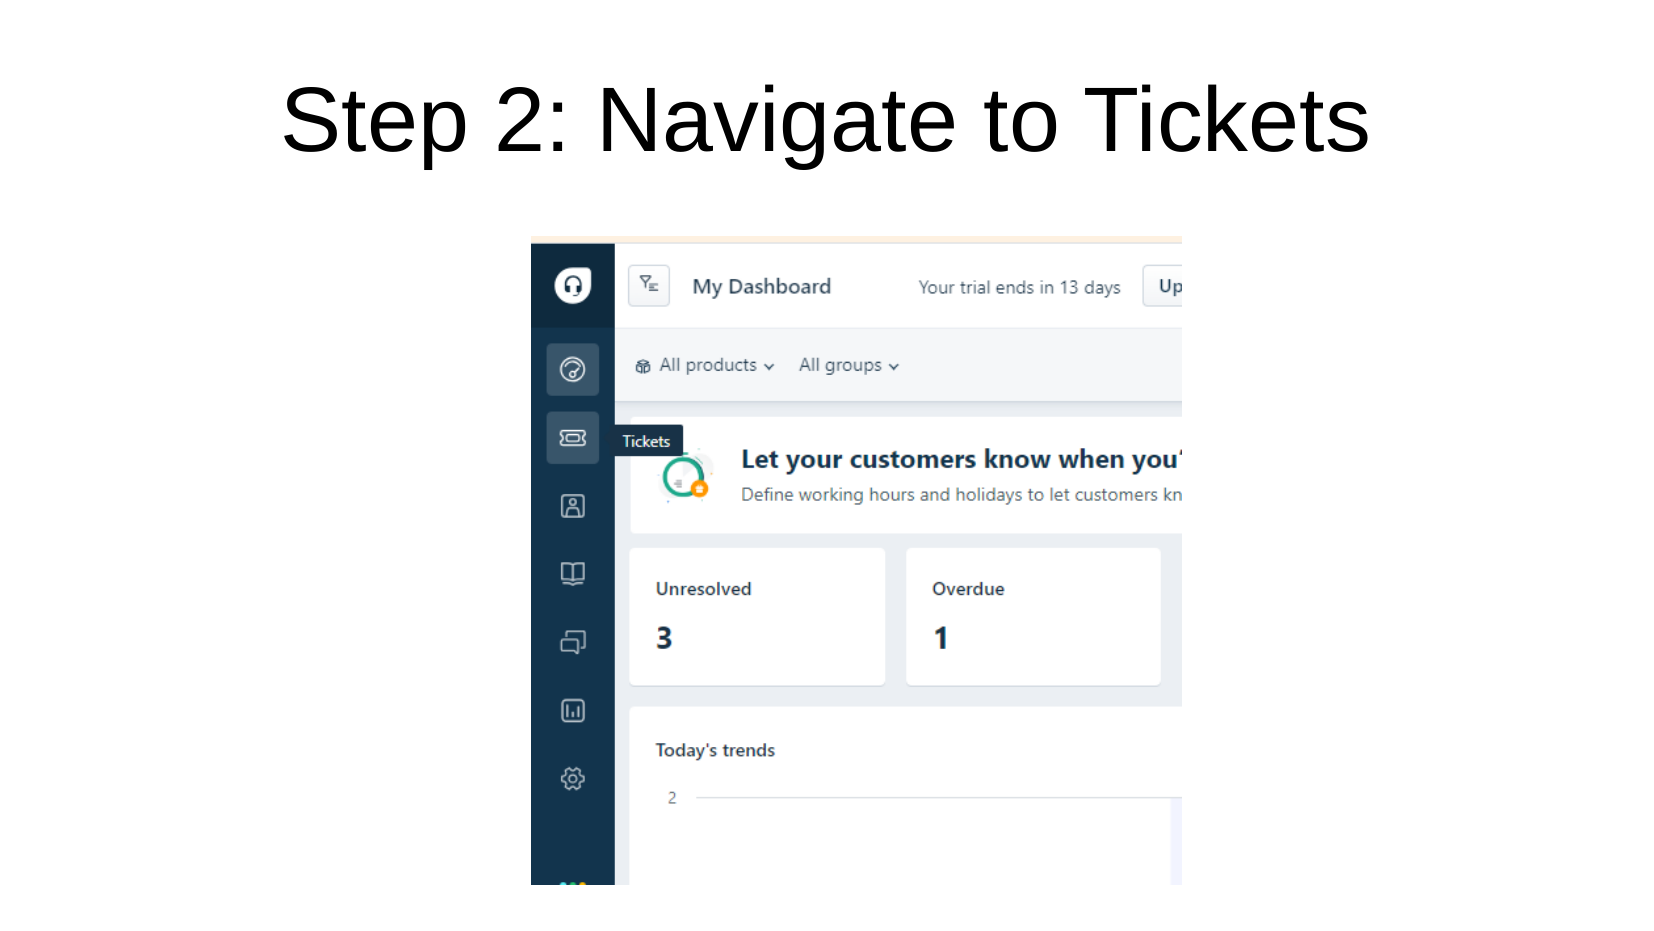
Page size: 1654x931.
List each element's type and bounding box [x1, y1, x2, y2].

picture [531, 236, 1182, 885]
title [82, 37, 1571, 193]
